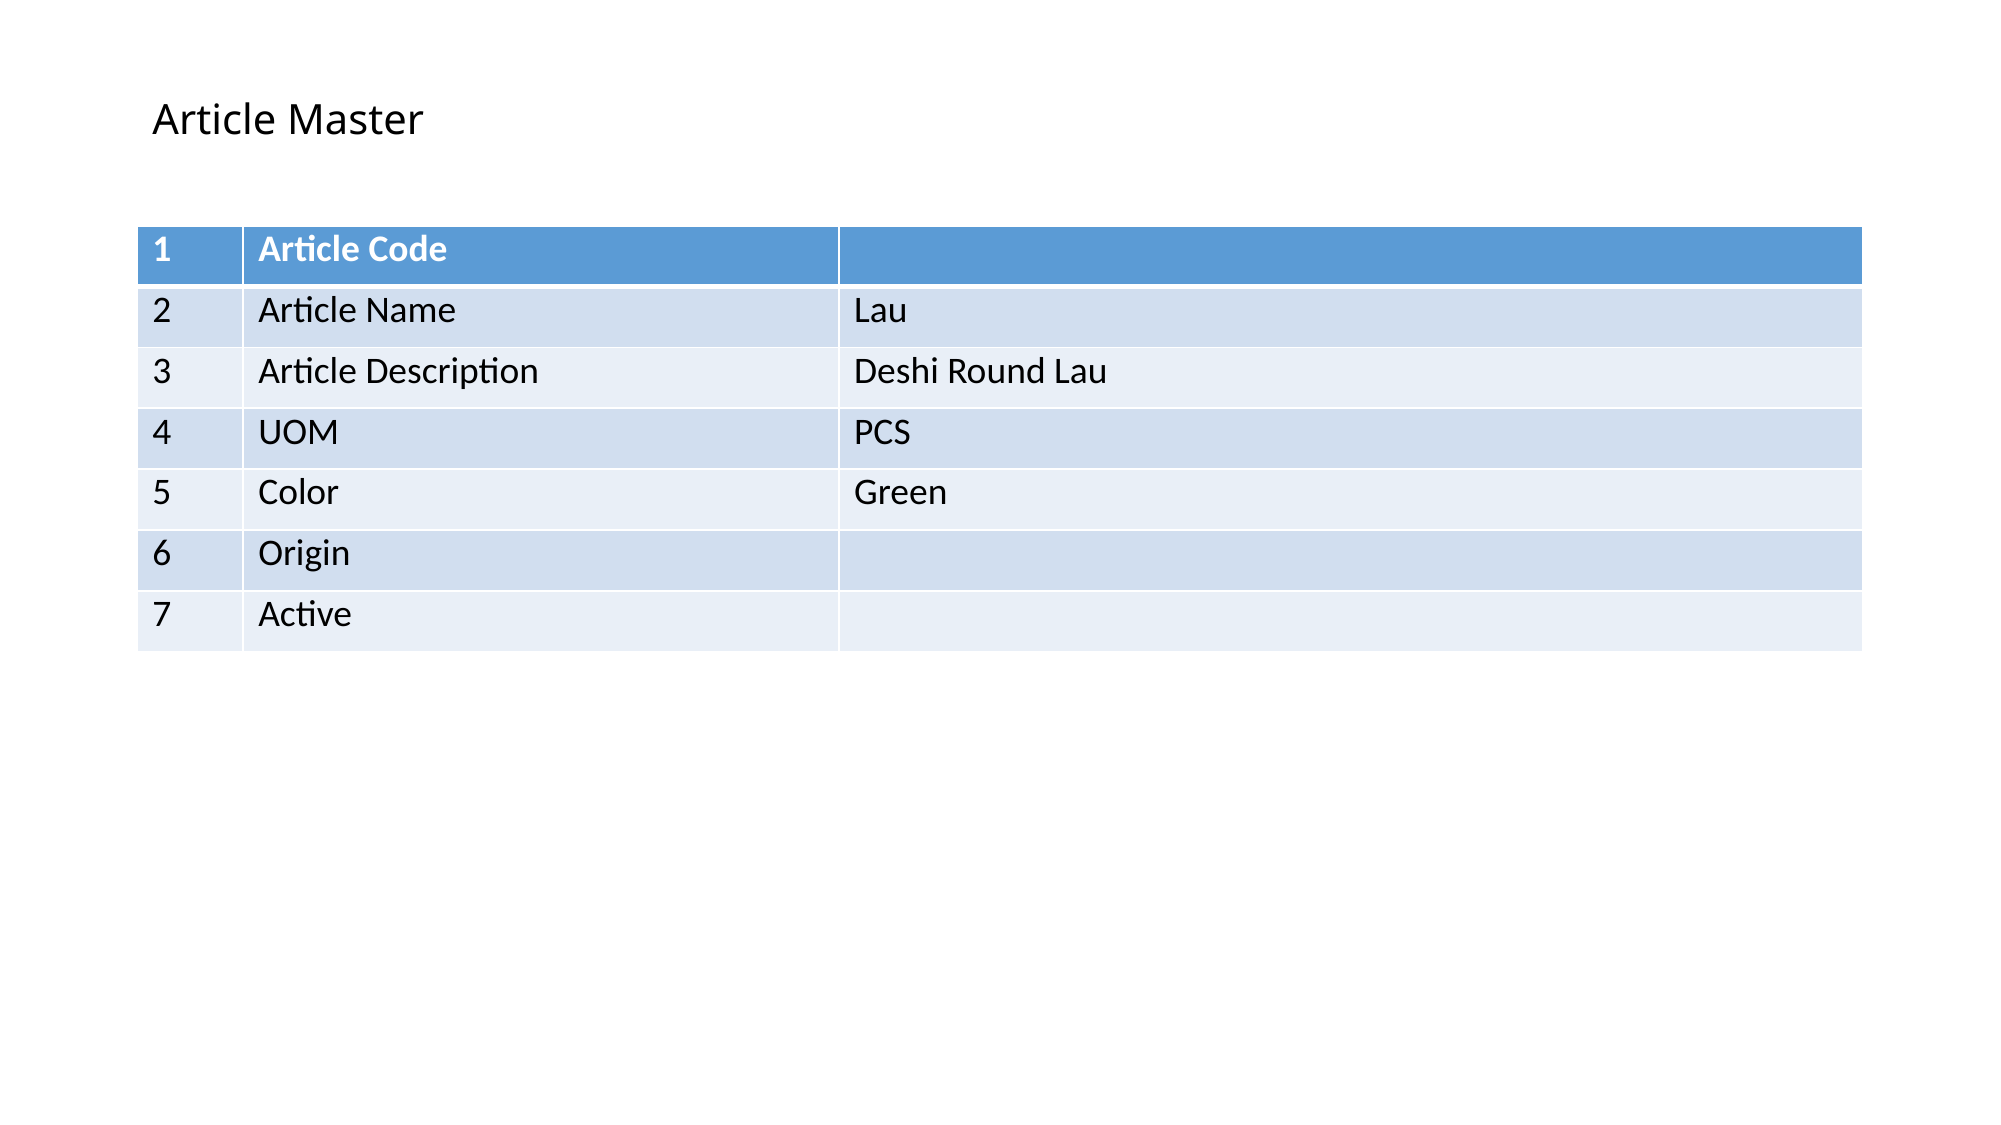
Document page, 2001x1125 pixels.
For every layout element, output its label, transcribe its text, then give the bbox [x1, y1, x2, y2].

table_cell PCS [840, 409, 1862, 468]
table_cell Green [840, 470, 1862, 529]
table_cell Deshi Round Lau [840, 348, 1862, 407]
table_header 1 [138, 227, 242, 284]
table_cell UOM [244, 409, 838, 468]
table_cell 6 [138, 531, 242, 590]
title Article Master [137, 75, 1863, 166]
table_cell Color [244, 470, 838, 529]
table_cell [840, 531, 1862, 590]
table_cell 3 [138, 348, 242, 407]
table_cell 7 [138, 592, 242, 651]
table_cell 5 [138, 470, 242, 529]
table_cell Article Description [244, 348, 838, 407]
table_header [840, 227, 1862, 284]
table_cell Lau [840, 289, 1862, 347]
table_cell Article Name [244, 289, 838, 347]
table_header Article Code [244, 227, 838, 284]
table_cell Active [244, 592, 838, 651]
table_cell 2 [138, 289, 242, 347]
table_cell [840, 592, 1862, 651]
table_cell 4 [138, 409, 242, 468]
table_cell Origin [244, 531, 838, 590]
